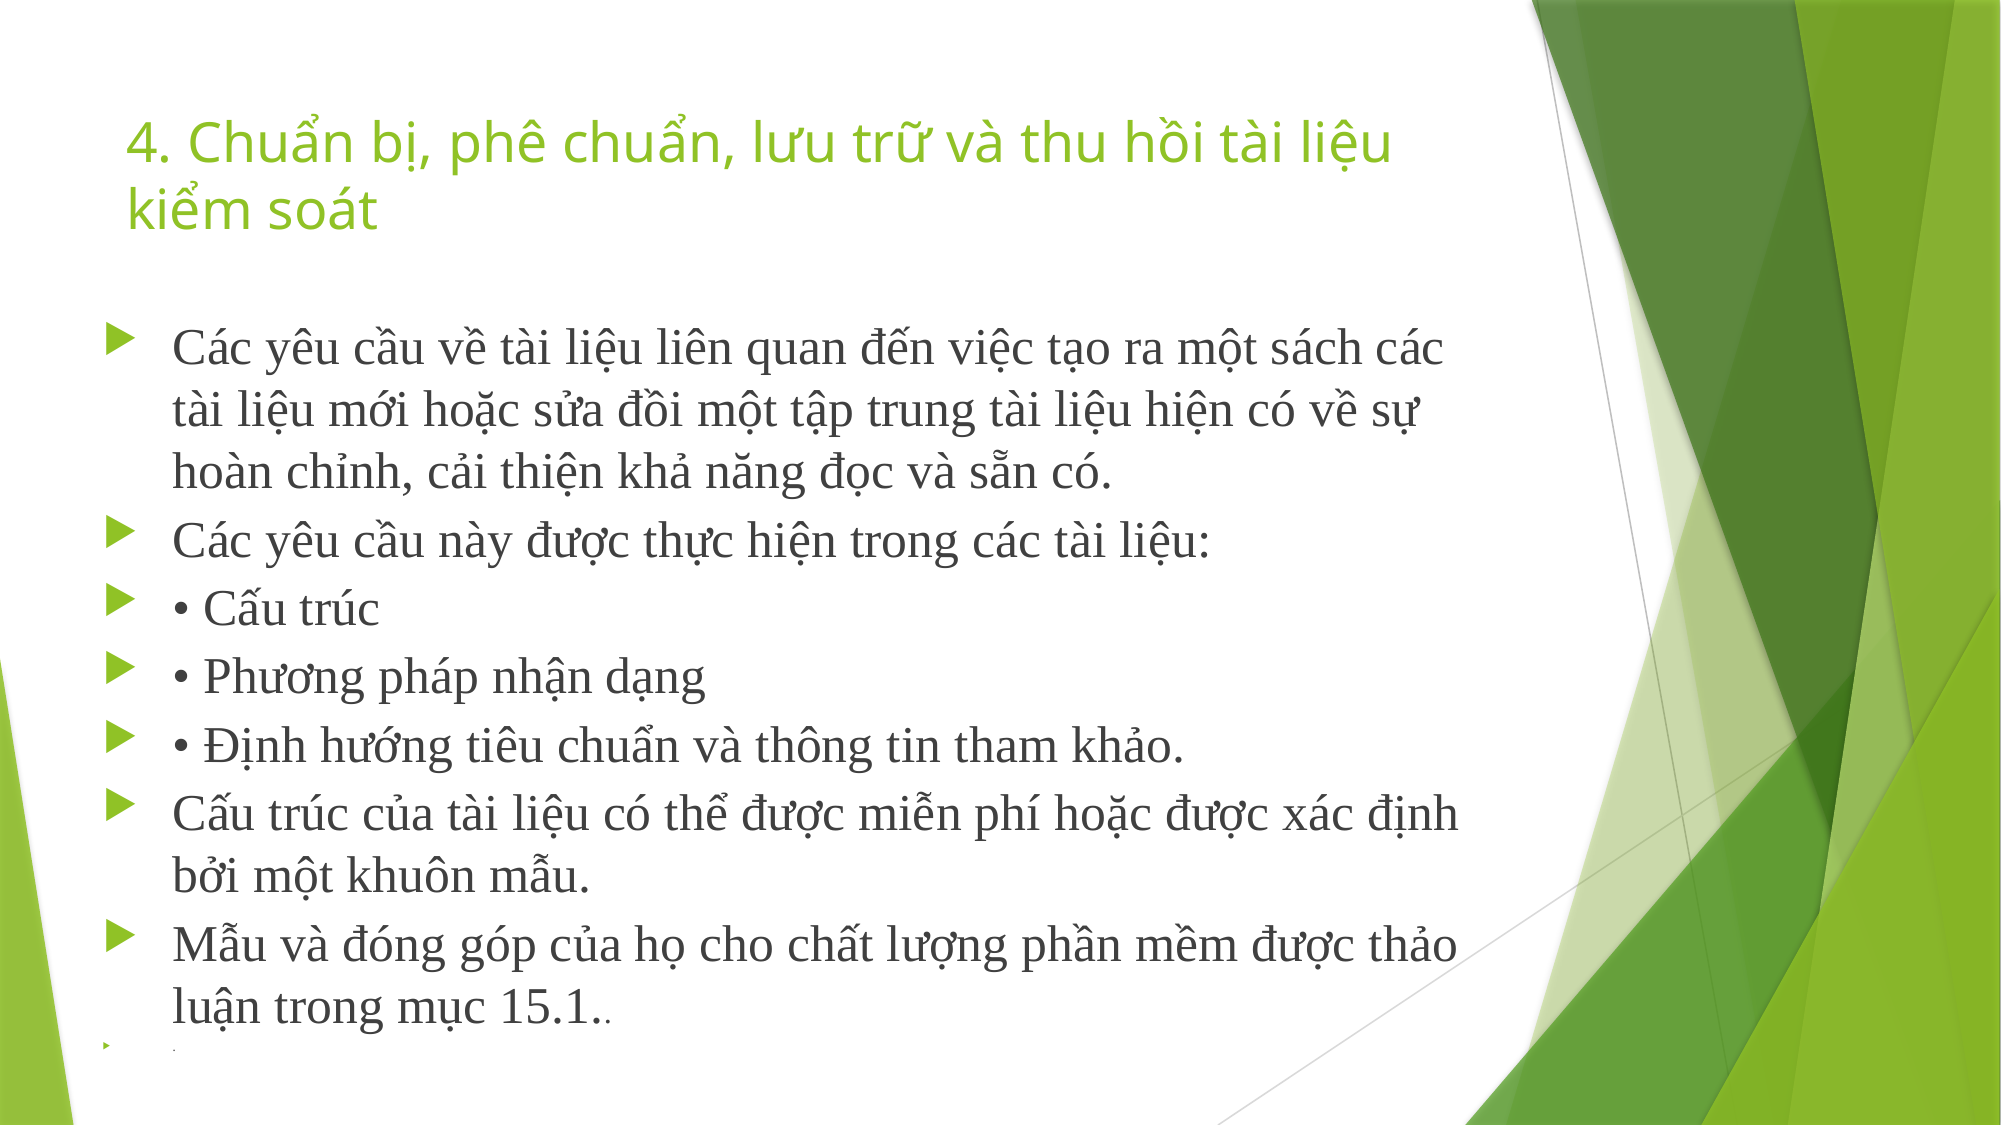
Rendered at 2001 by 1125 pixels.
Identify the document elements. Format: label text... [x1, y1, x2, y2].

list Các yêu cầu về tài liệu liên quan đến việc tạo ra một sách các tài liệu mới hoặc sửa đồi một tập trung tài liệu hiện có về sự hoàn chỉnh, cải thiện khả năng đọc và sẵn có. Các yêu cầu này được thực hiện trong các tài liệu: • Cấu trúc • Phương pháp nhận dạng • Định hướng tiêu chuẩn và thông tin tham khảo. Cấu trúc của tài liệu có thể được miễn phí hoặc được xác định bởi một khuôn mẫu. Mẫu và đóng góp của họ cho chất lượng phần mềm được thảo luận trong mục 15.1.. . [87, 305, 1498, 1068]
title 4. Chuẩn bị, phê chuẩn, lưu trữ và thu hồi tài liệu kiểm soát [111, 99, 1522, 317]
